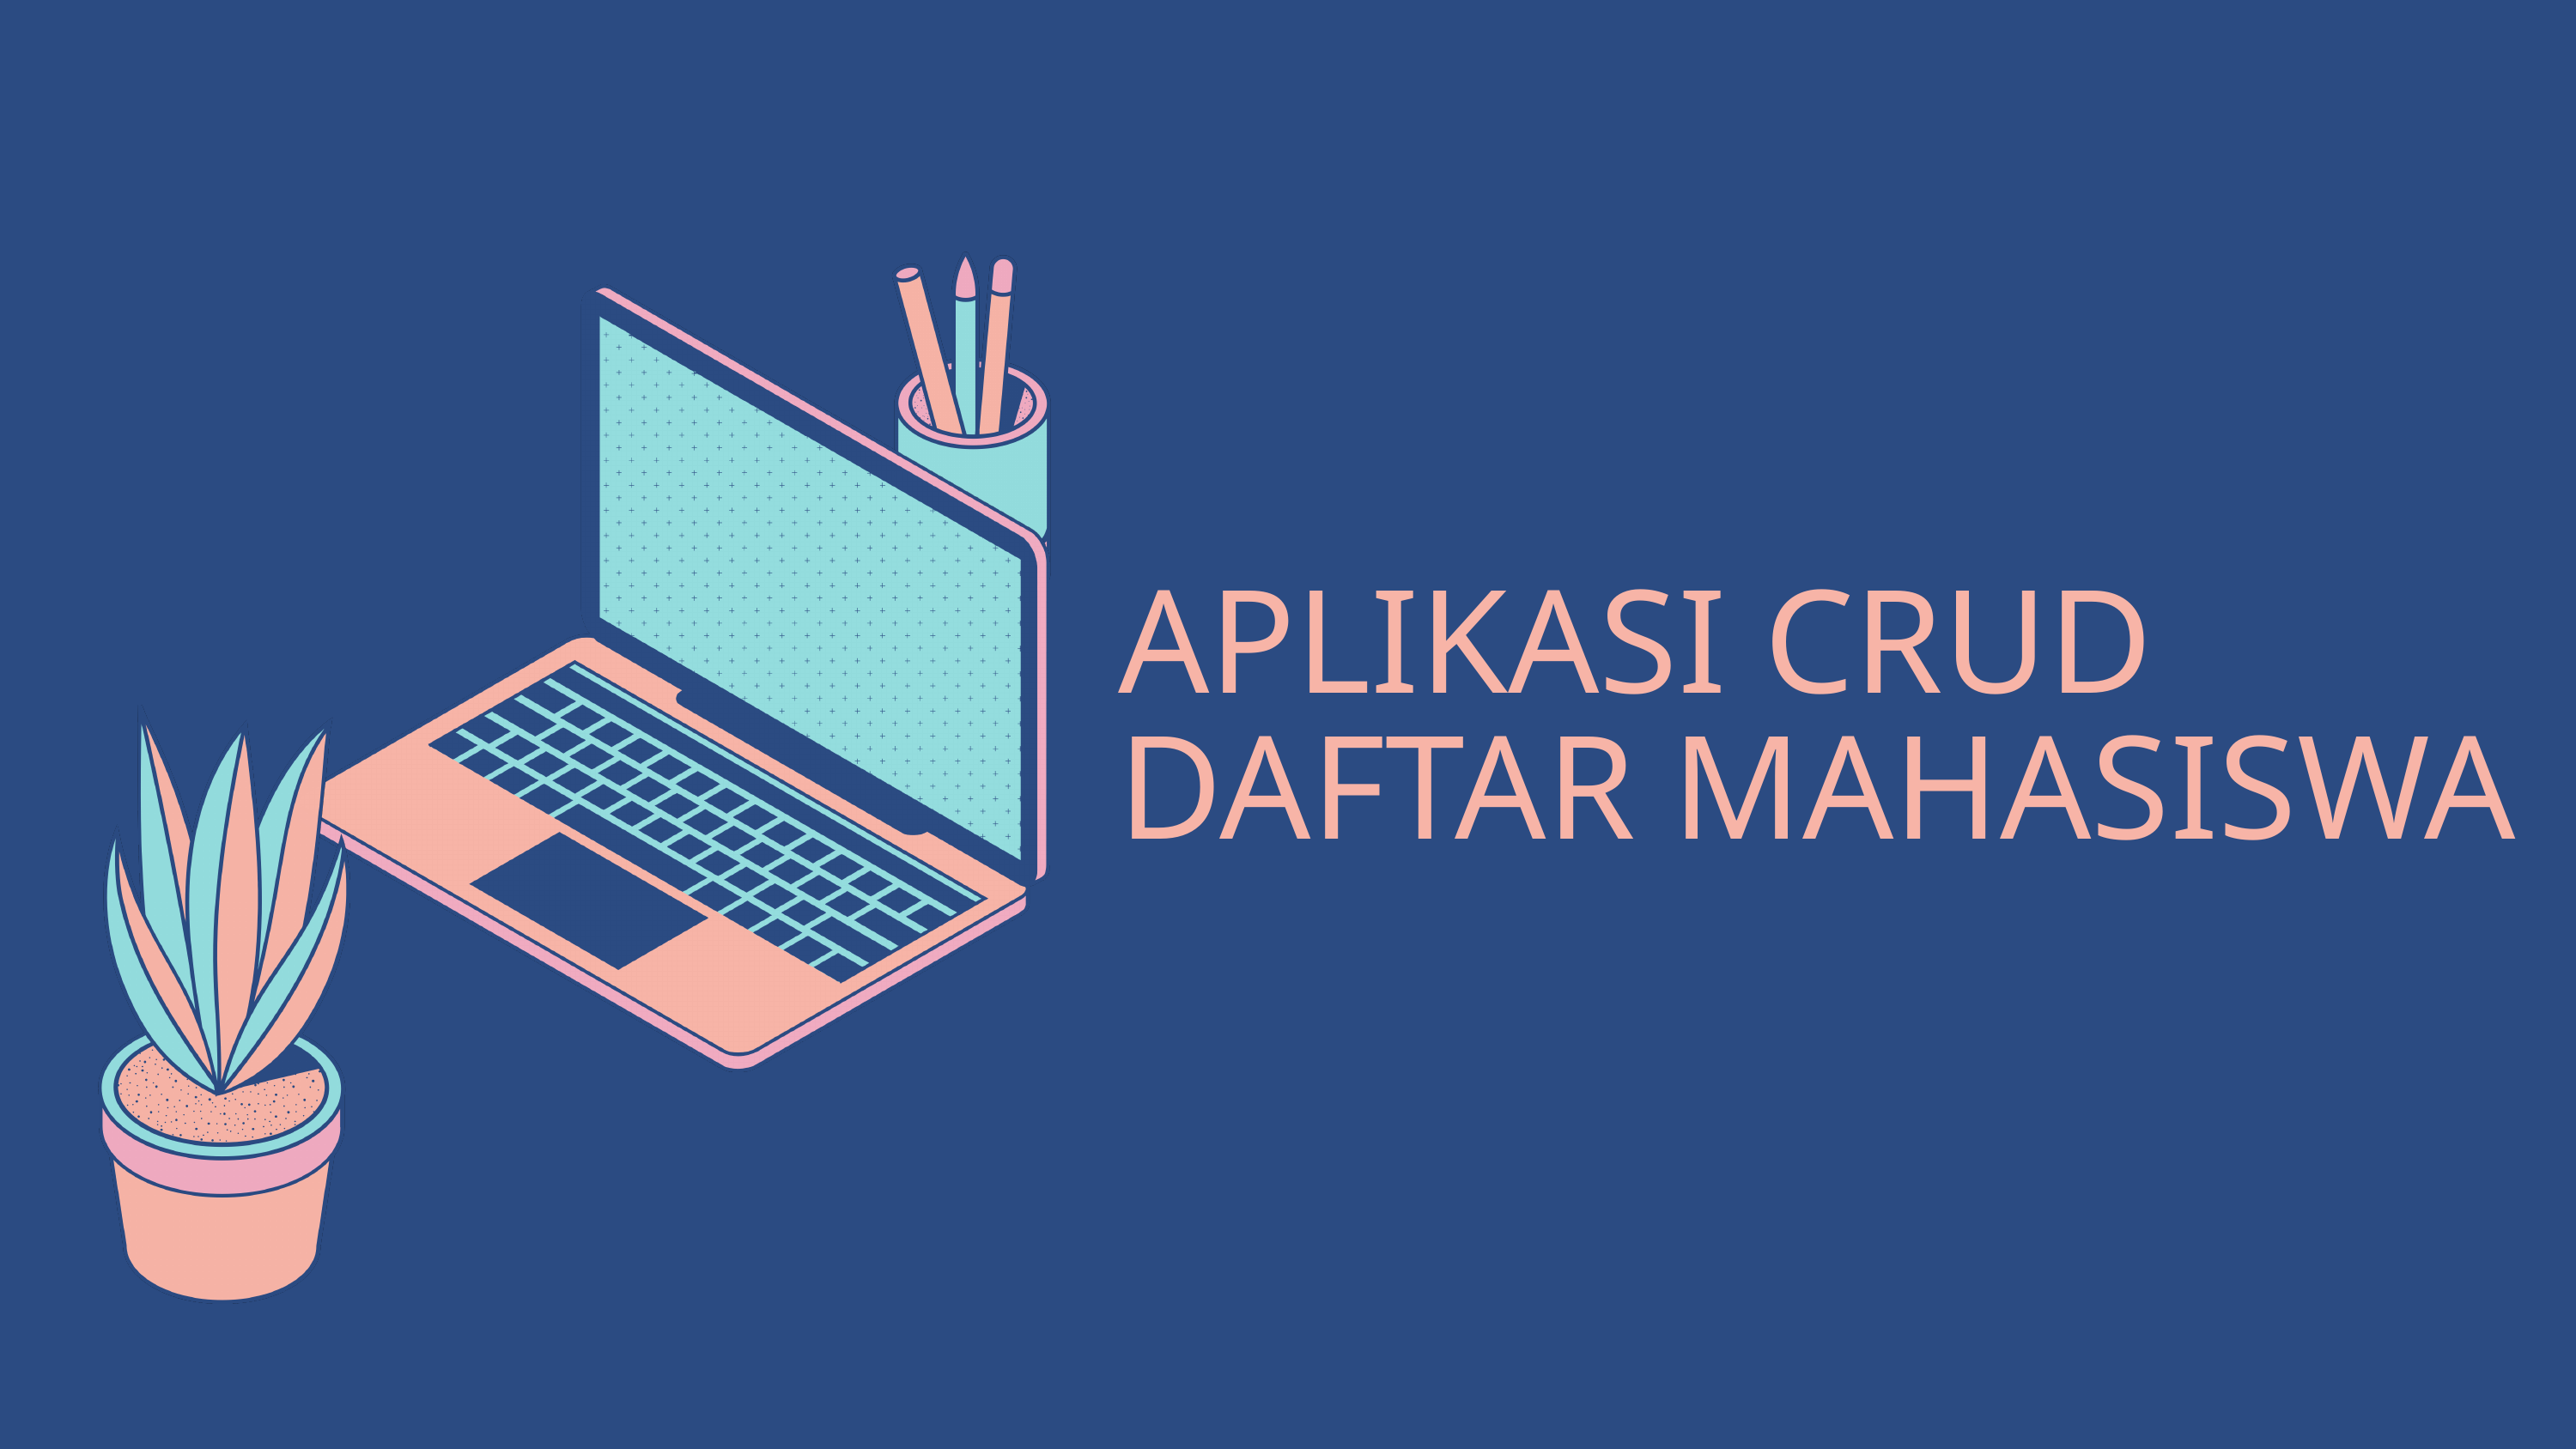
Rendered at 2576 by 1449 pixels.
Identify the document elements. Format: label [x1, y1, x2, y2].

text_box [888, 252, 1057, 616]
text_box [295, 284, 1050, 1072]
text_box [88, 705, 355, 1304]
text_box [1117, 236, 2528, 1205]
